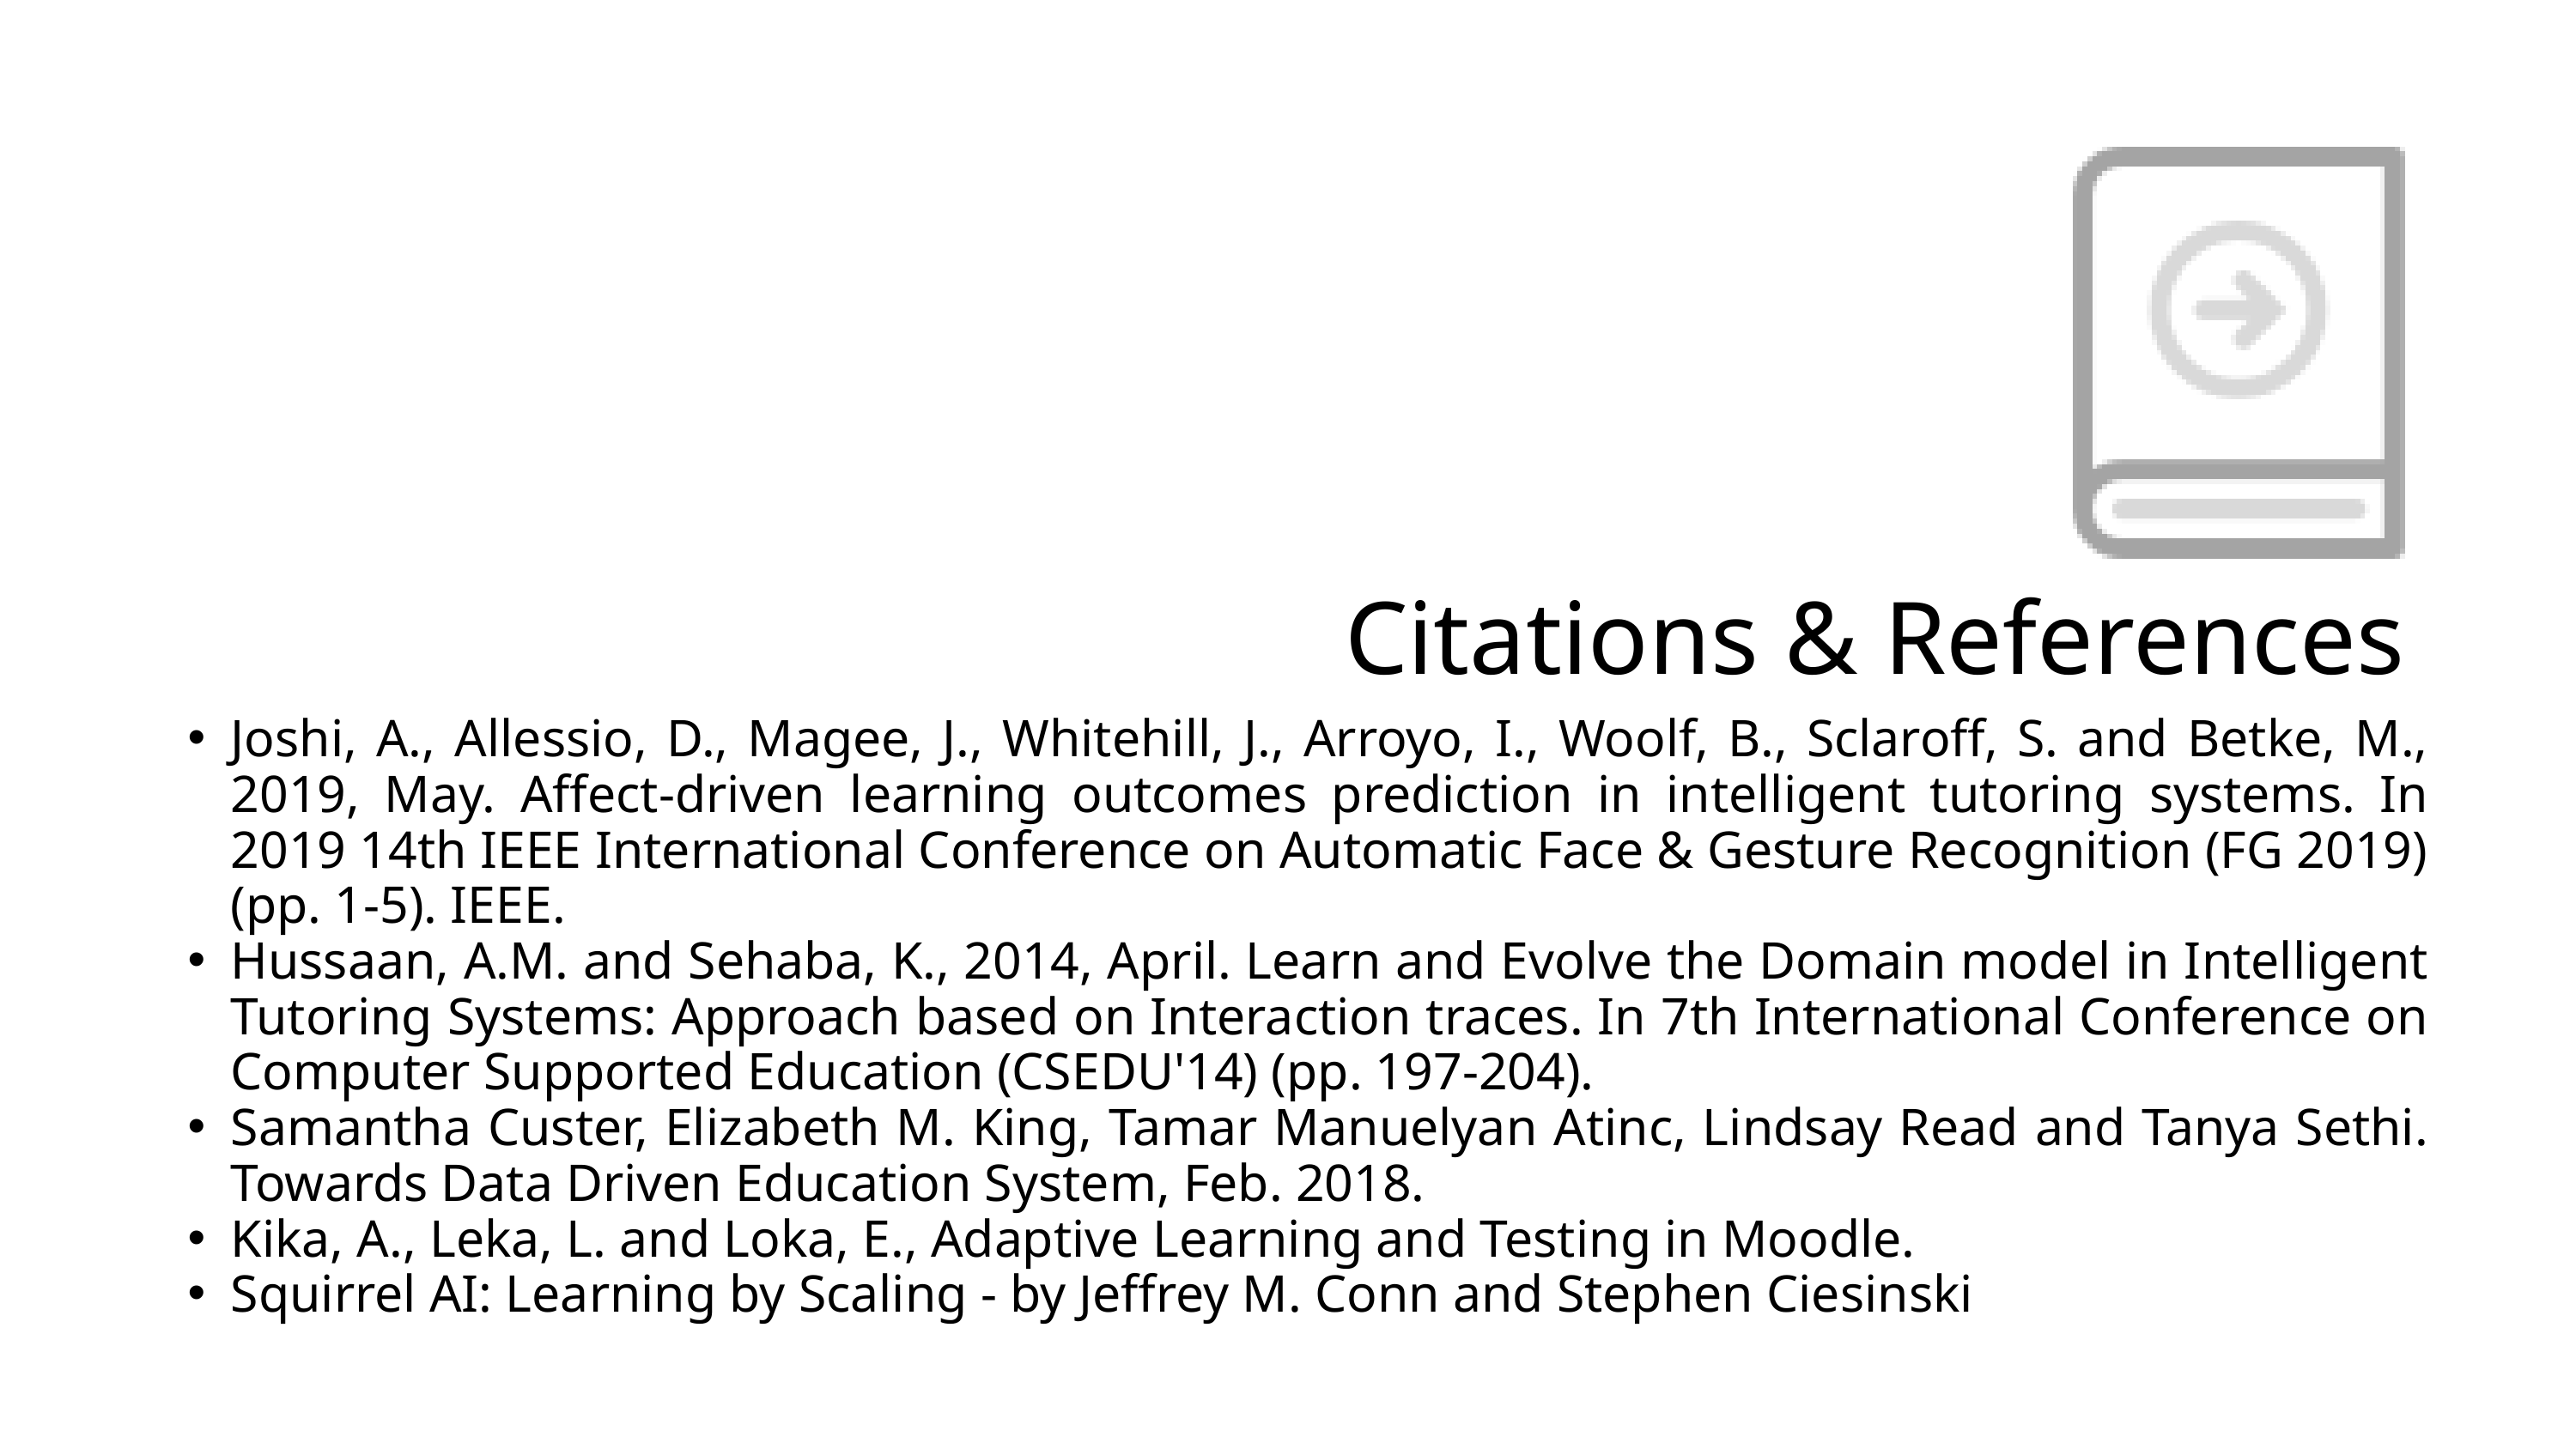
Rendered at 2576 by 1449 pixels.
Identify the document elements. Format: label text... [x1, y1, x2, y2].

text_box Joshi, A., Allessio, D., Magee, J., Whitehill, J., Arroyo, I., Woolf, B., Sclaroff, S. and Betke, M., 2019, May. Affect-driven learning outcomes prediction in intelligent tutoring systems. In 2019 14th IEEE International Conference on Automatic Face & Gesture Recognition (FG 2019) (pp. 1-5). IEEE. Hussaan, A.M. and Sehaba, K., 2014, April. Learn and Evolve the Domain model in Intelligent Tutoring Systems: Approach based on Interaction traces. In 7th International Conference on Computer Supported Education (CSEDU'14) (pp. 197-204). Samantha Custer, Elizabeth M. King, Tamar Manuelyan Atinc, Lindsay Read and Tanya Sethi. Towards Data Driven Education System, Feb. 2018. Kika, A., Leka, L. and Loka, E., Adaptive Learning and Testing in Moodle. Squirrel AI: Learning by Scaling - by Jeffrey M. Conn and Stephen Ciesinski [144, 711, 2432, 1323]
picture [2072, 147, 2406, 559]
text_box Citations & References [817, 584, 2405, 694]
